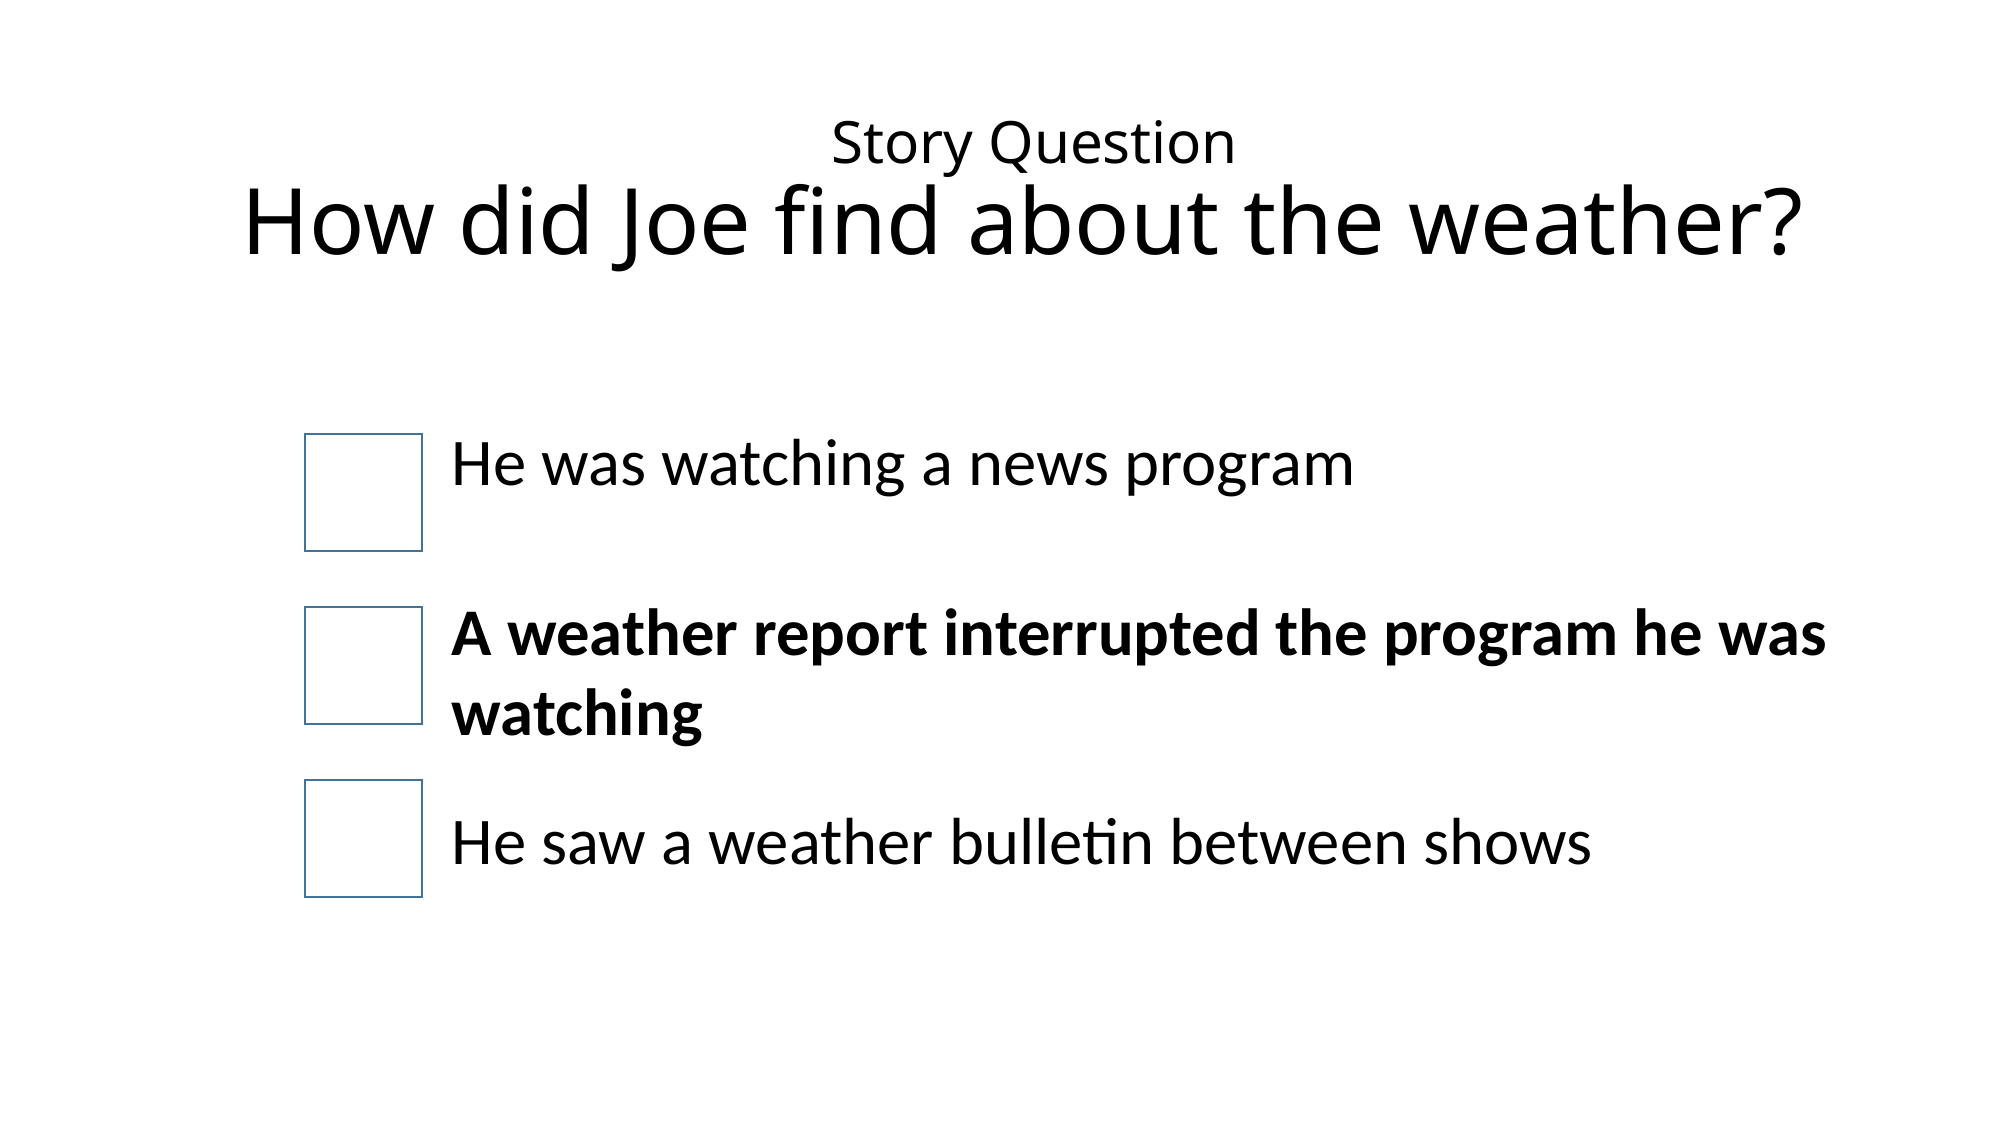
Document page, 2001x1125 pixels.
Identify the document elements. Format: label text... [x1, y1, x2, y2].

text_box He was watching a news program [437, 410, 1765, 506]
text_box A weather report interrupted the program he was watching [437, 581, 1845, 756]
text_box He saw a weather bulletin between shows [437, 790, 1824, 966]
title Story Question How did Joe find about the weather? [172, 85, 1898, 303]
text_box [304, 779, 423, 898]
text_box [304, 606, 423, 725]
text_box [304, 433, 423, 552]
